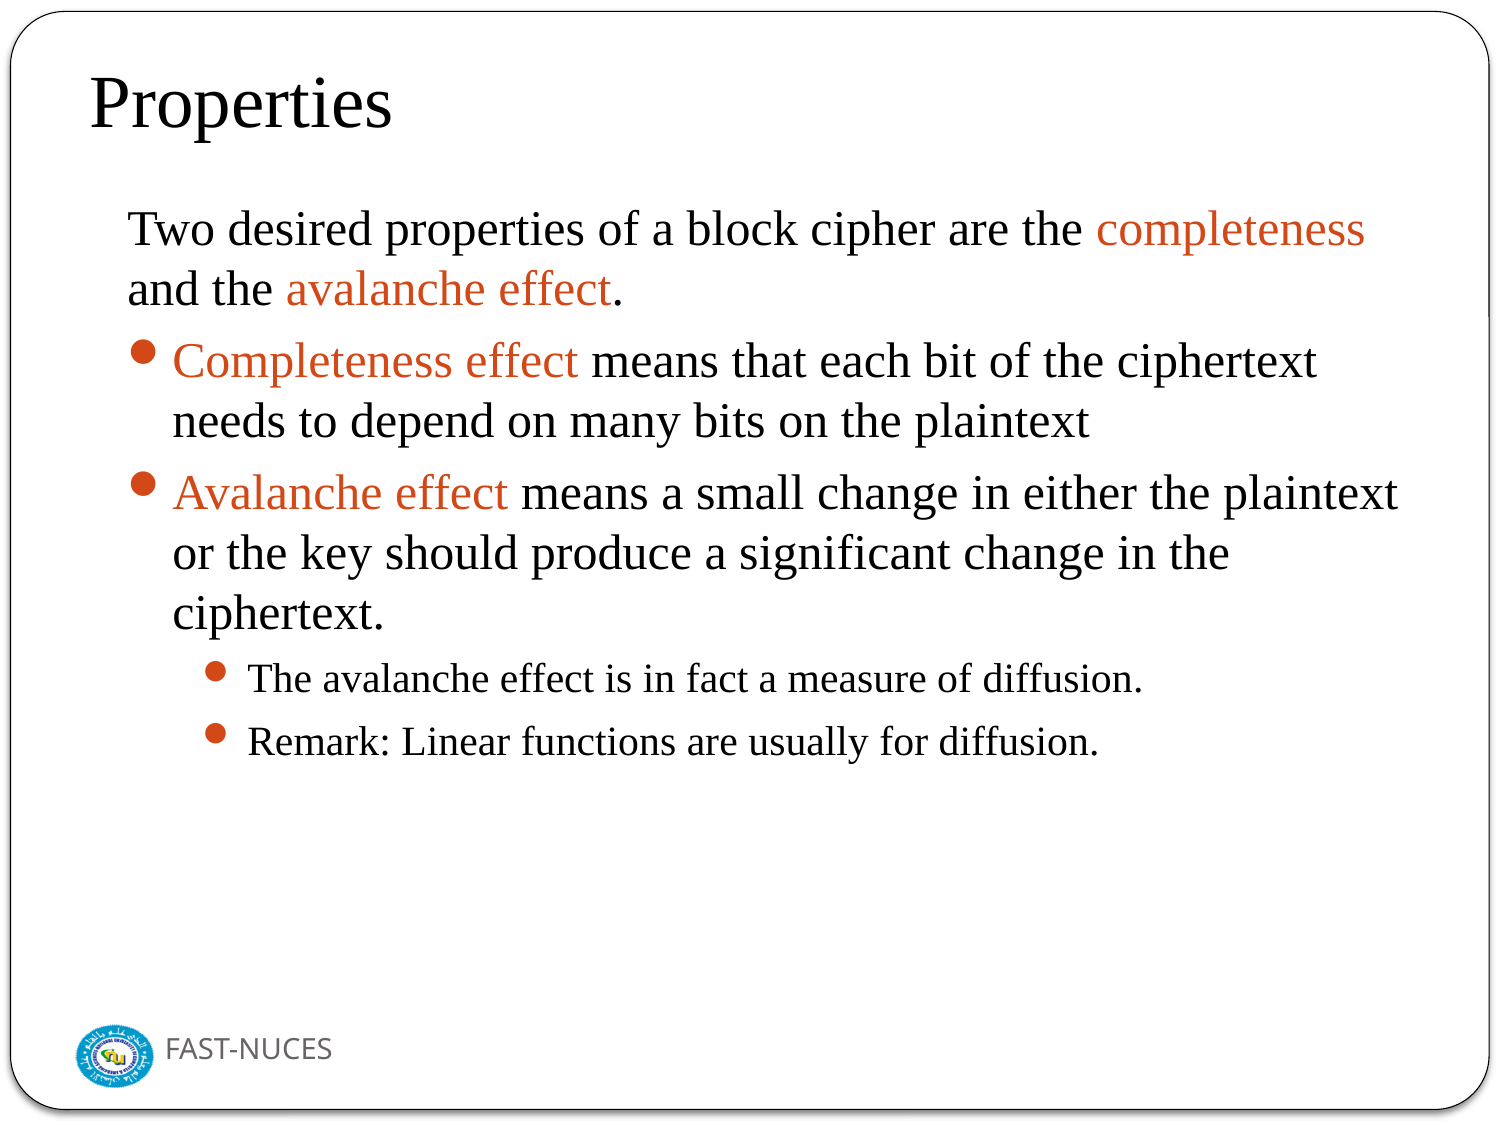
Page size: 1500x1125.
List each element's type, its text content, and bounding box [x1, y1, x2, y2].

footer FAST-NUCES [150, 1012, 800, 1088]
picture [74, 1024, 154, 1088]
text_box Two desired properties of a block cipher are the completeness and the avalanche effect. Completeness effect means that each bit of the ciphertext needs to depend on many bits on the plaintext Avalanche effect means a small change in either the plaintext or the key should produce a significant change in the ciphertext. The avalanche effect is in fact a measure of diffusion. Remark: Linear functions are usually for diffusion. [112, 187, 1425, 988]
picture [123, 1060, 154, 1088]
text_box Properties [74, 45, 1350, 138]
picture [91, 1038, 138, 1075]
